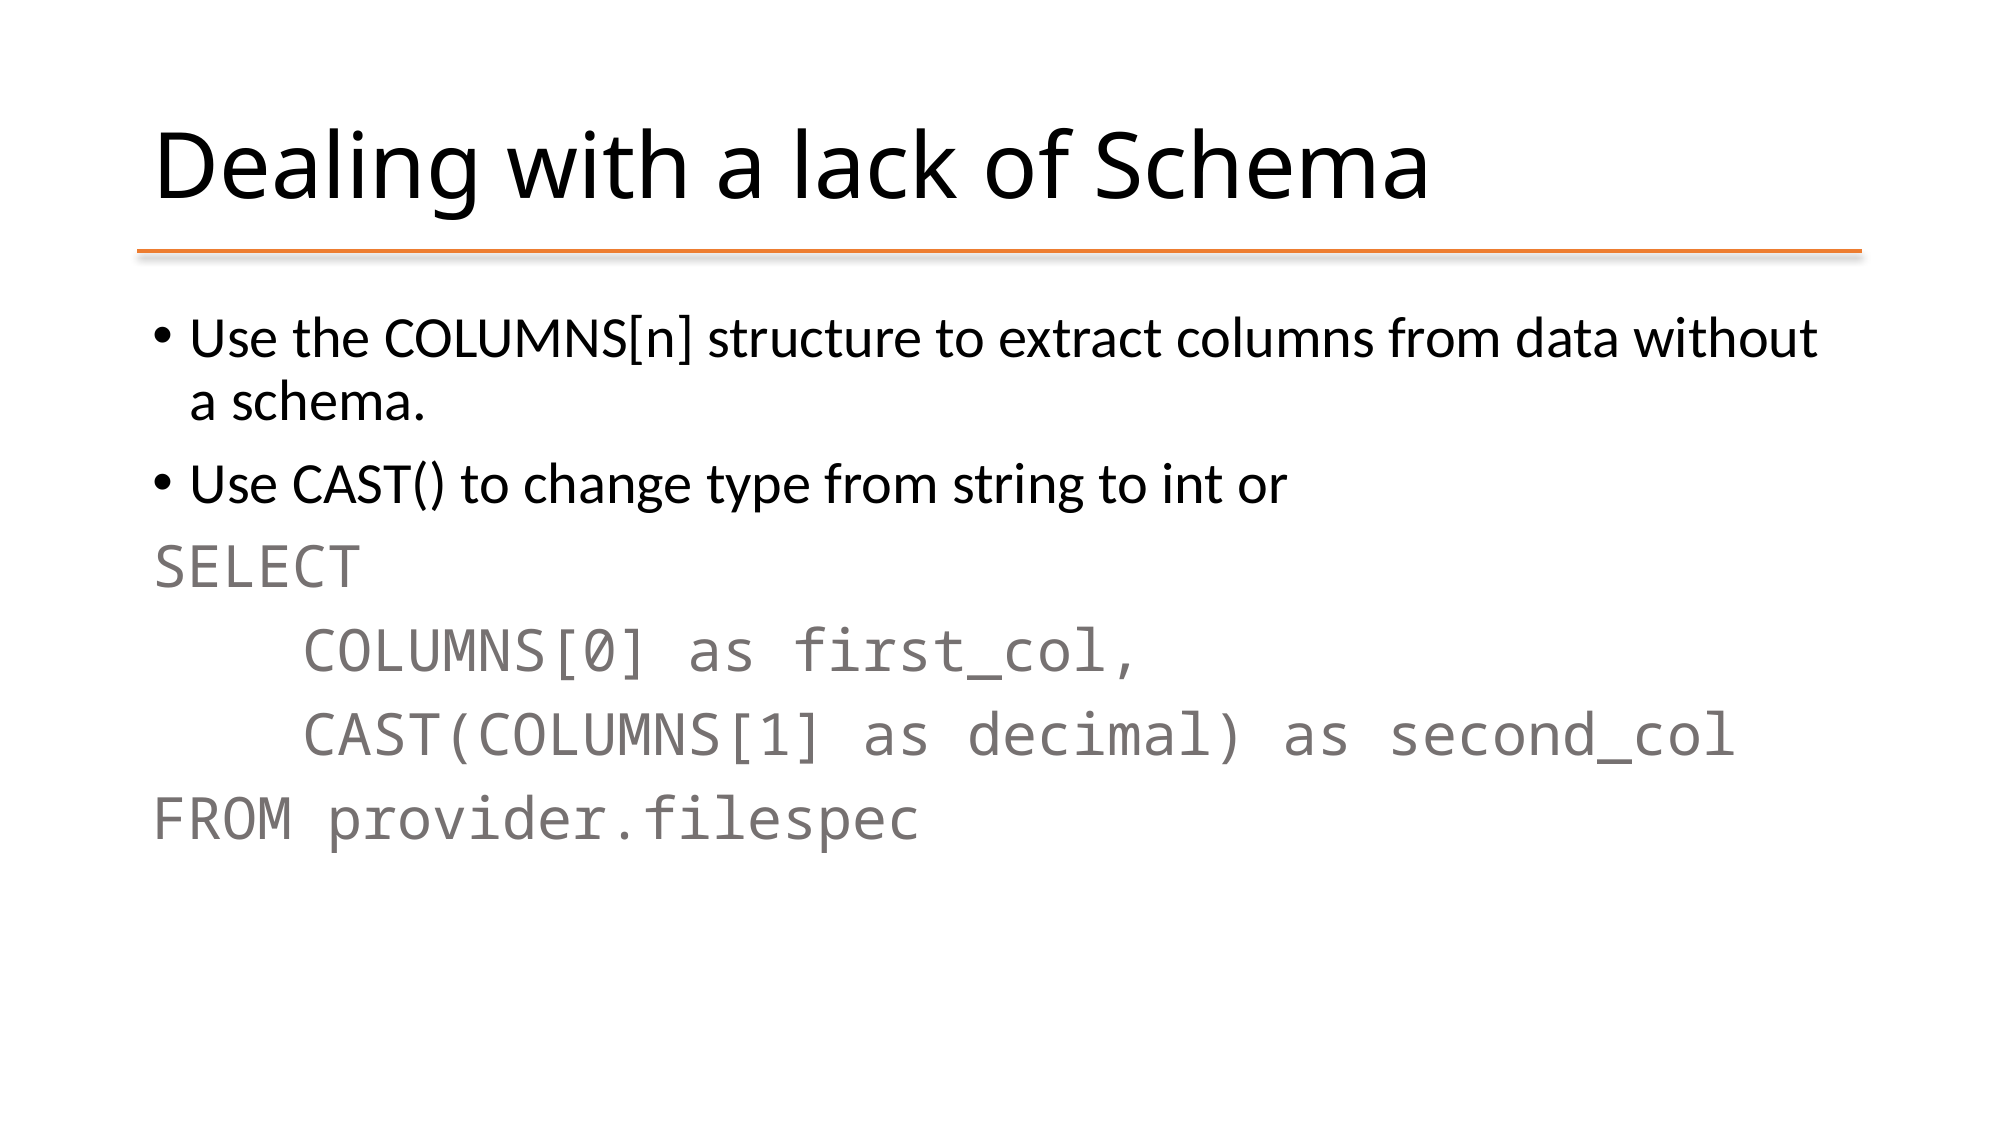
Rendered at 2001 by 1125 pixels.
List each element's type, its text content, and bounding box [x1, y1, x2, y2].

title Dealing with a lack of Schema [137, 59, 1863, 278]
list Use the COLUMNS[n] structure to extract columns from data without a schema. Use CAST() to change type from string to int or SELECT COLUMNS[0] as first_col, CAST(COLUMNS[1] as decimal) as second_col FROM provider.filespec [137, 299, 1863, 1014]
